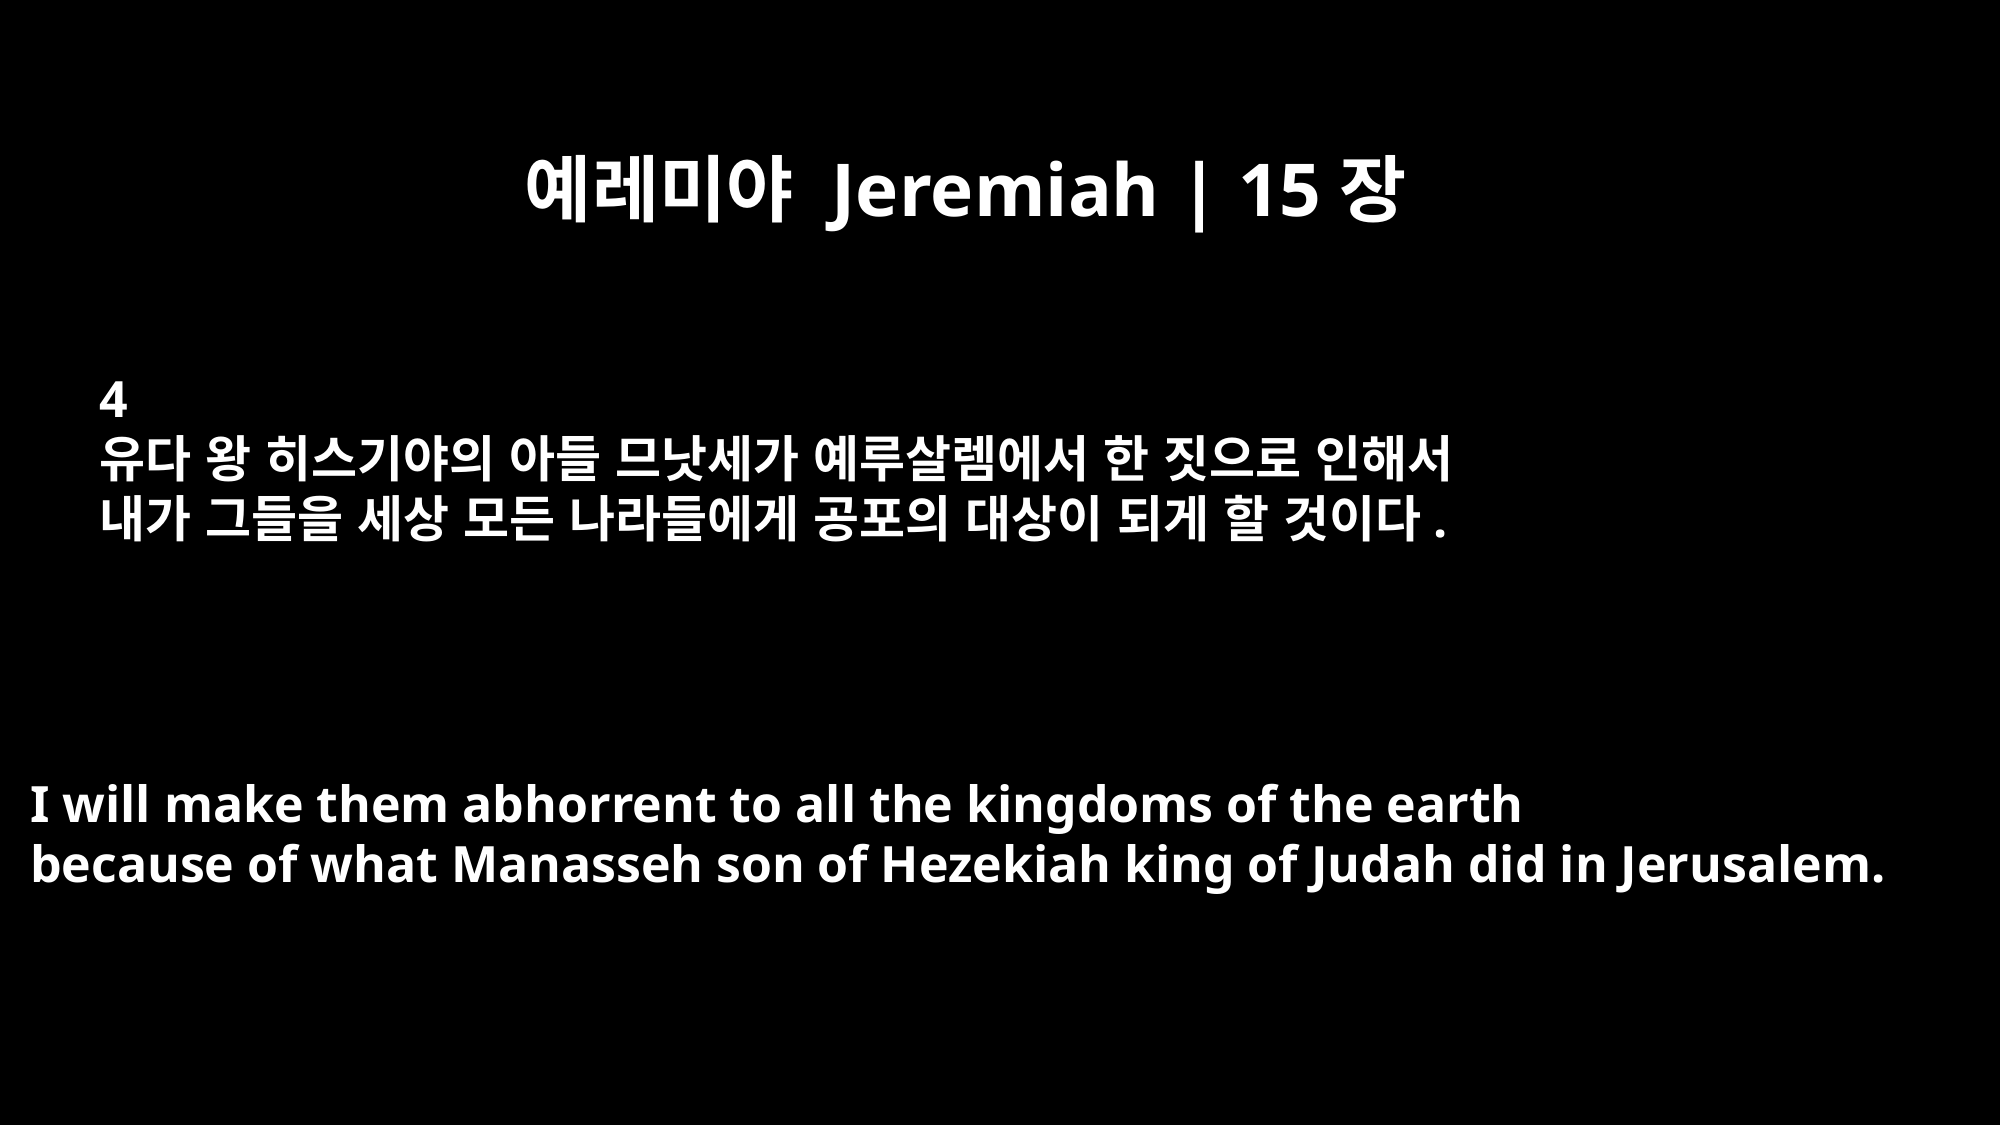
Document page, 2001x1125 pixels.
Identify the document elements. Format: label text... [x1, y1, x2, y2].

text_box I will make them abhorrent to all the kingdoms of the earth because of what Manasseh son of Hezekiah king of Judah did in Jerusalem. [15, 764, 1901, 900]
text_box 4 유다 왕 히스기야의 아들 므낫세가 예루살렘에서 한 짓으로 인해서 내가 그들을 세상 모든 나라들에게 공포의 대상이 되게 할 것이다. [84, 359, 1469, 555]
text_box 예레미야 Jeremiah | 15장 [510, 136, 1422, 239]
